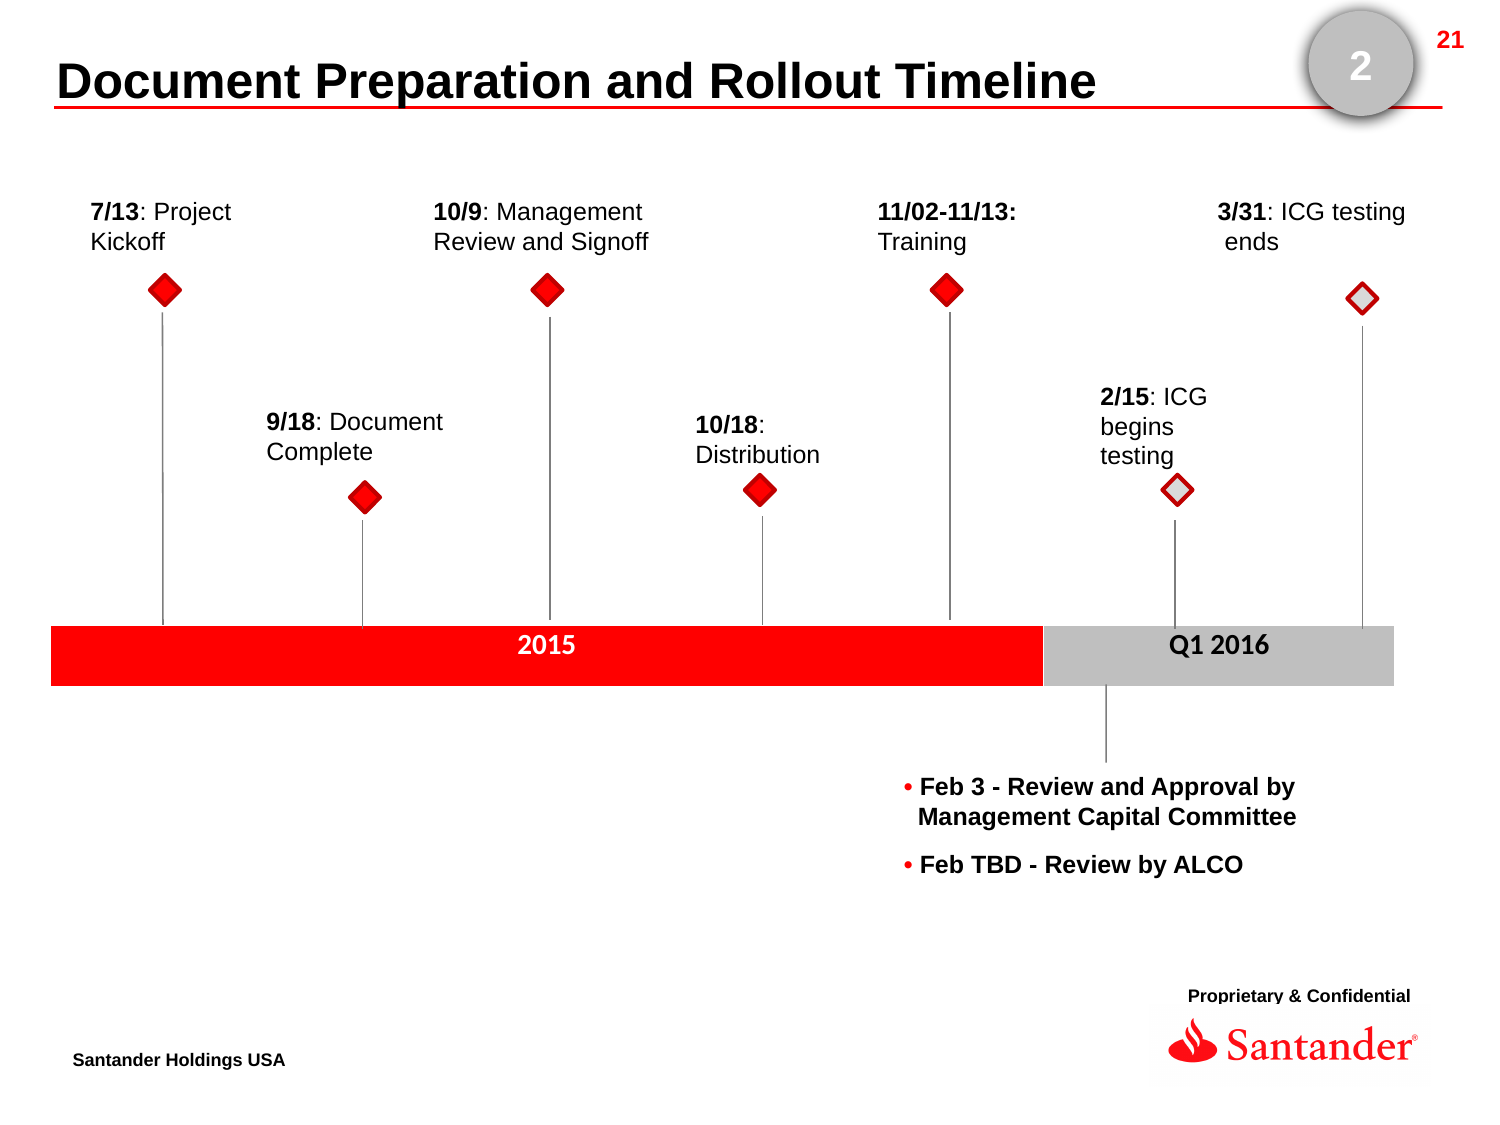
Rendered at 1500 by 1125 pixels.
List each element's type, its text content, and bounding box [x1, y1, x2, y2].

text_box [149, 274, 180, 306]
text_box • Feb TBD - Review by ALCO [887, 840, 1313, 887]
text_box Document Preparation and Rollout Timeline [41, 40, 1313, 116]
text_box 10/18: Distribution [678, 399, 850, 477]
text_box [532, 274, 563, 306]
text_box 3/31: ICG testing ends [1201, 187, 1429, 264]
text_box 9/18: Document Complete [249, 397, 472, 474]
text_box 2 [1332, 30, 1390, 96]
text_box [744, 474, 775, 506]
table_header 2015 [51, 626, 1043, 686]
text_box [931, 274, 962, 306]
text_box [1311, 8, 1416, 118]
table_header Q1 2016 [1044, 626, 1394, 686]
text_box [349, 482, 380, 513]
text_box [1162, 474, 1193, 505]
text_box [1347, 283, 1378, 314]
picture [1149, 1004, 1431, 1087]
text_box 11/02-11/13: Training [861, 187, 1050, 264]
text_box 2/15: ICG begins testing [1083, 371, 1272, 479]
text_box 7/13: Project Kickoff [73, 187, 275, 264]
text_box 10/9: Management Review and Signoff [416, 187, 700, 264]
text_box • Feb 3 - Review and Approval by Management Capital Committee [887, 762, 1325, 839]
